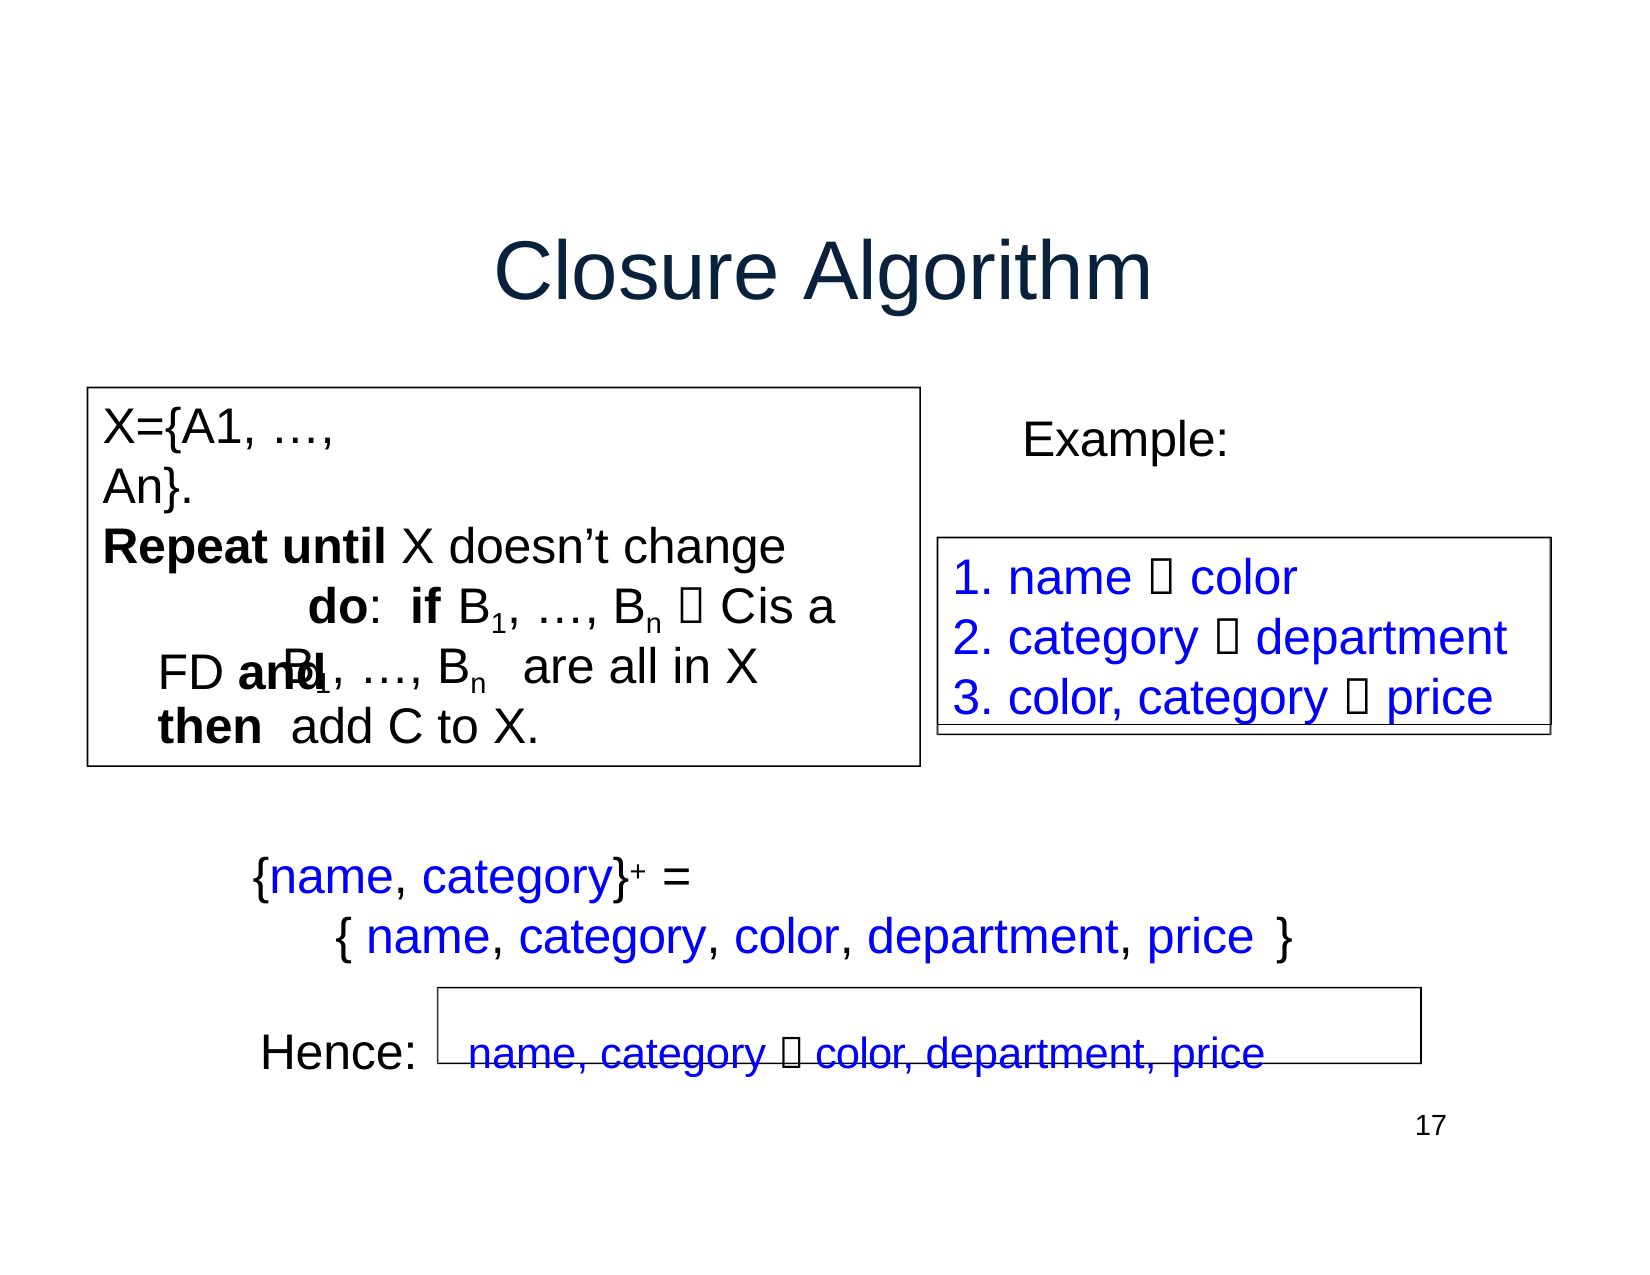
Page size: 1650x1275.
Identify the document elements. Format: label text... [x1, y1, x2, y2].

text_box B1, …, Bn are all in X [277, 631, 762, 700]
text_box name  color category  department color, category  price [937, 537, 1551, 725]
text_box Repeat until X doesn’t change do: if B1, …, Bn  C is a FD and [98, 511, 904, 700]
text_box X={A1, …, An}. [102, 391, 440, 511]
text_box [936, 536, 1552, 736]
title Closure Algorithm [491, 214, 1159, 430]
text_box Example: [1019, 404, 1233, 467]
text_box then add C to X. [157, 691, 543, 754]
text_box [86, 386, 921, 767]
text_box {name, category}+ = { name, category, color, department, price } Hence: name, category  color, department, price [244, 841, 1424, 1085]
slide_number 17 [1408, 1107, 1454, 1275]
